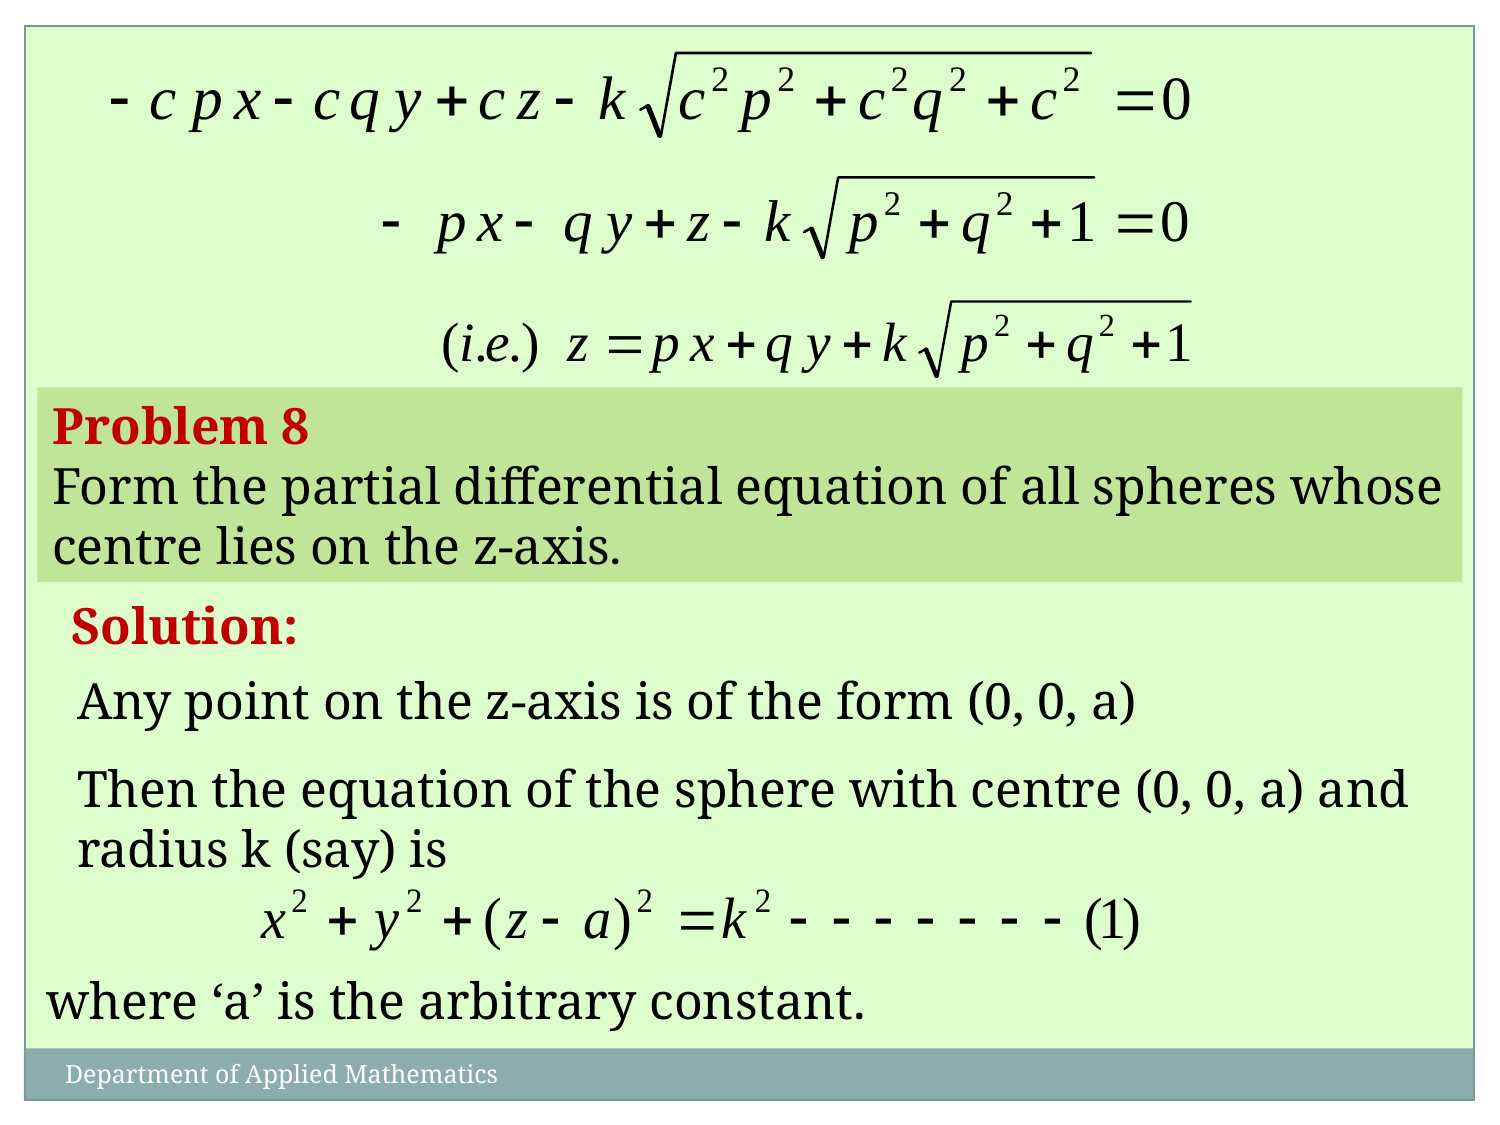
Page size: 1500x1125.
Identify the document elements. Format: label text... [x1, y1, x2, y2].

text_box where ‘a’ is the arbitrary constant. [32, 962, 881, 1038]
text_box Solution: [56, 587, 314, 663]
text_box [249, 874, 1151, 963]
footer Department of Applied Mathematics [50, 1051, 638, 1112]
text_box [424, 287, 1201, 390]
text_box Then the equation of the sphere with centre (0, 0, a) and radius k (say) is [62, 749, 1450, 885]
text_box Problem 8 Form the partial differential equation of all spheres whose centre lies on the z-axis. [37, 387, 1463, 583]
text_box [362, 162, 1201, 271]
text_box [0, 0, 1500, 75]
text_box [99, 37, 1205, 151]
text_box Any point on the z-axis is of the form (0, 0, a) [62, 662, 1275, 738]
slide_number [699, 1037, 800, 1110]
